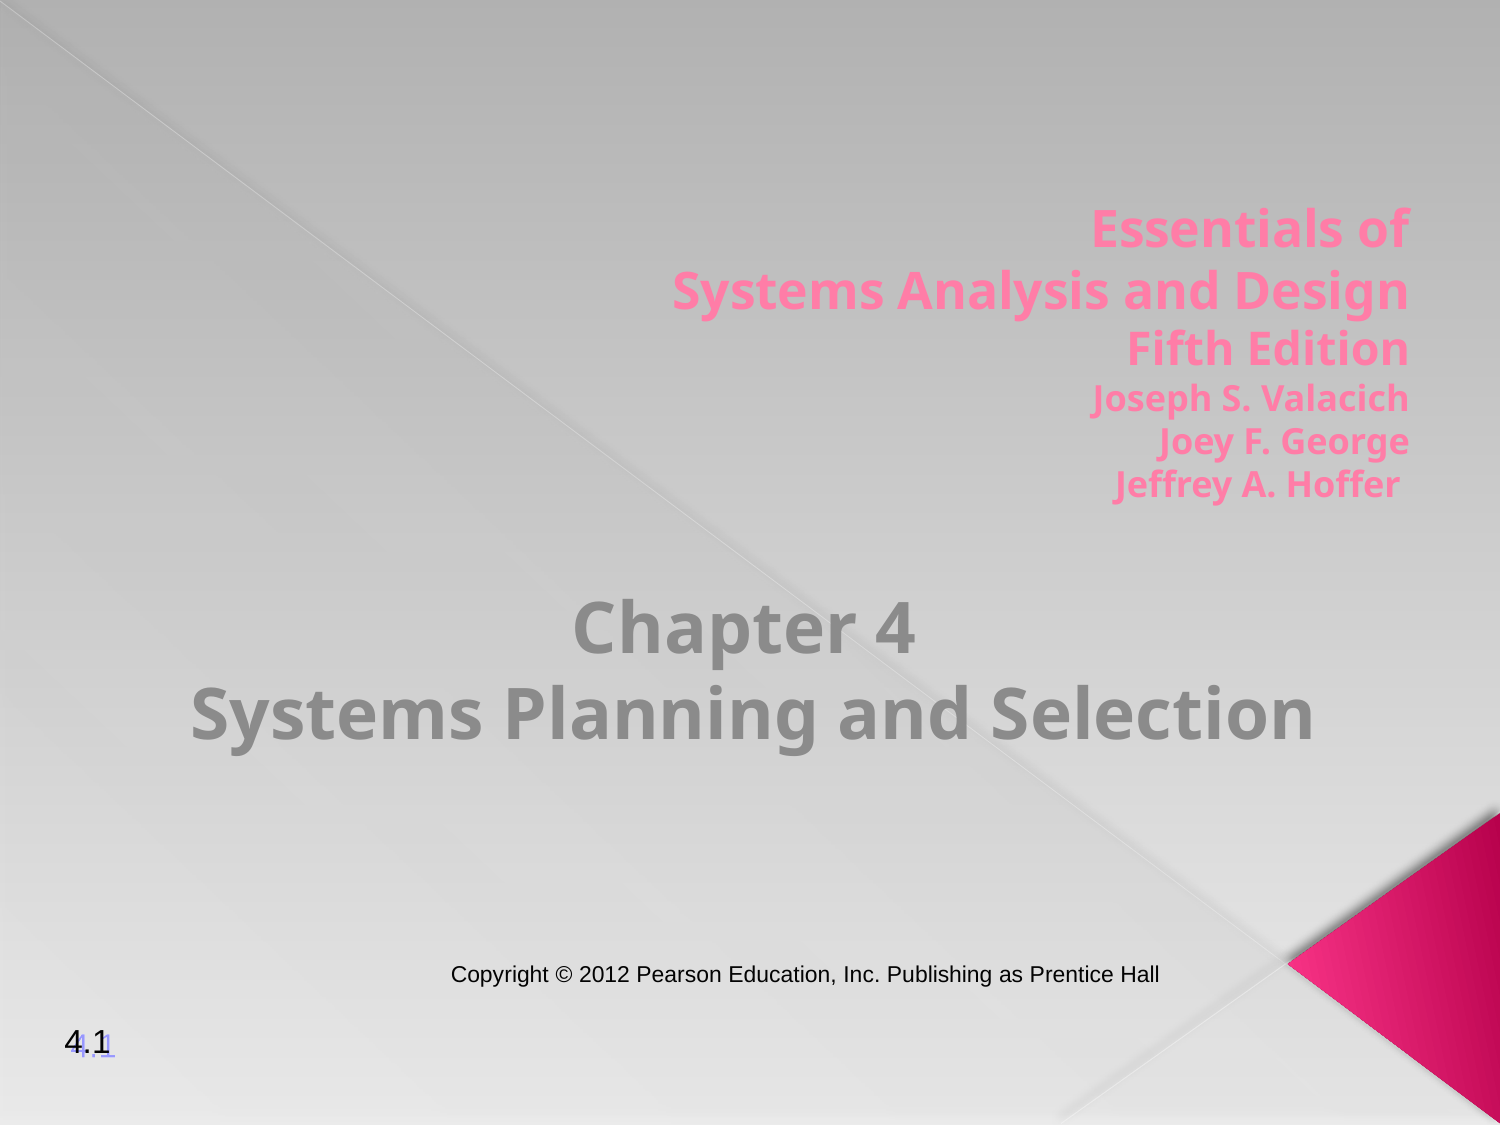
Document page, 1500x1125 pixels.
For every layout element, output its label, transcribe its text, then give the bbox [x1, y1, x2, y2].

footer Copyright © 2012 Pearson Education, Inc. Publishing as Prentice Hall [225, 926, 1175, 987]
subtitle Chapter 4 Systems Planning and Selection [174, 574, 1338, 838]
title Essentials of Systems Analysis and Design Fifth Edition Joseph S. Valacich Joey F. George Jeffrey A. Hoffer [150, 187, 1425, 513]
text_box 4.1 [37, 1012, 138, 1068]
